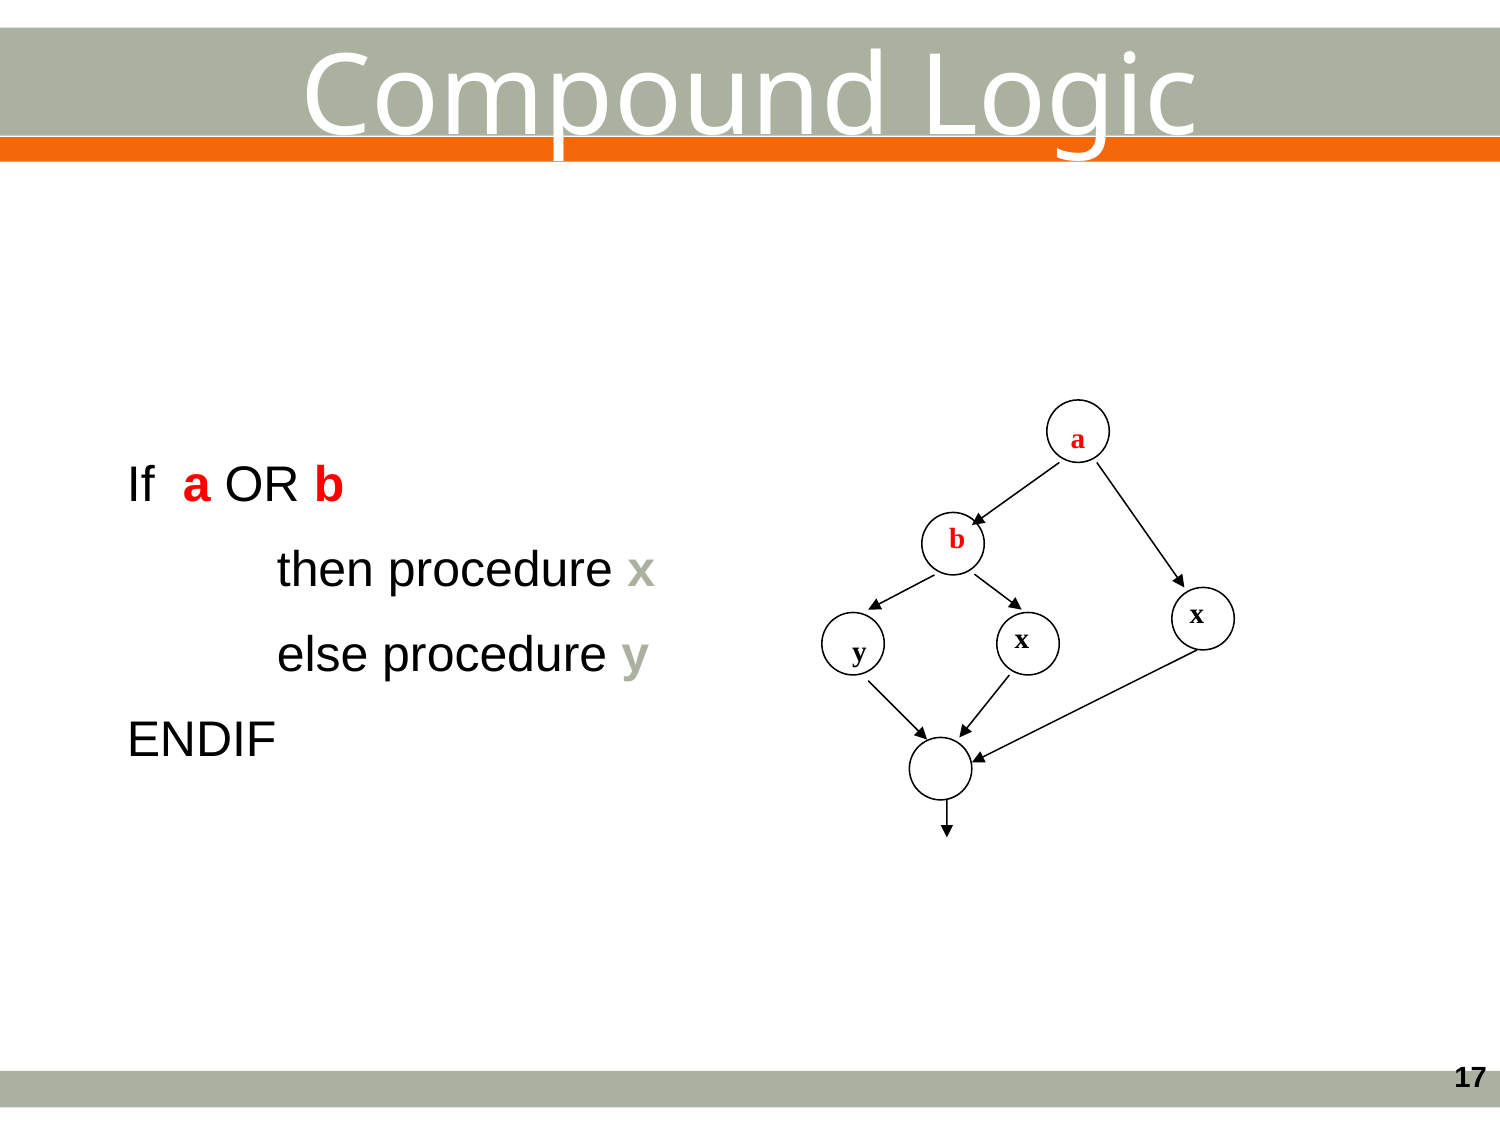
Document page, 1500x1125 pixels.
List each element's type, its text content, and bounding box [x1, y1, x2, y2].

text_box a [1046, 412, 1052, 428]
text_box [1096, 462, 1185, 587]
text_box [971, 649, 1197, 763]
text_box [921, 518, 978, 575]
text_box [974, 574, 1022, 610]
text_box 17 [1151, 1051, 1500, 1125]
text_box b [934, 512, 985, 563]
title Compound Logic [112, 0, 1388, 184]
text_box [940, 799, 954, 838]
text_box [868, 680, 928, 740]
text_box x [996, 612, 1047, 663]
text_box [909, 737, 972, 800]
text_box y [834, 624, 885, 675]
text_box [821, 612, 878, 669]
text_box [868, 574, 935, 610]
text_box [1178, 593, 1235, 650]
text_box x [1171, 587, 1222, 638]
text_box a [1046, 435, 1073, 463]
text_box [1003, 618, 1060, 675]
text_box a [1104, 412, 1110, 426]
text_box a [1083, 436, 1110, 463]
text_box [1046, 399, 1110, 463]
text_box If a OR b then procedure x else procedure y ENDIF [112, 444, 711, 774]
text_box [959, 674, 1010, 738]
